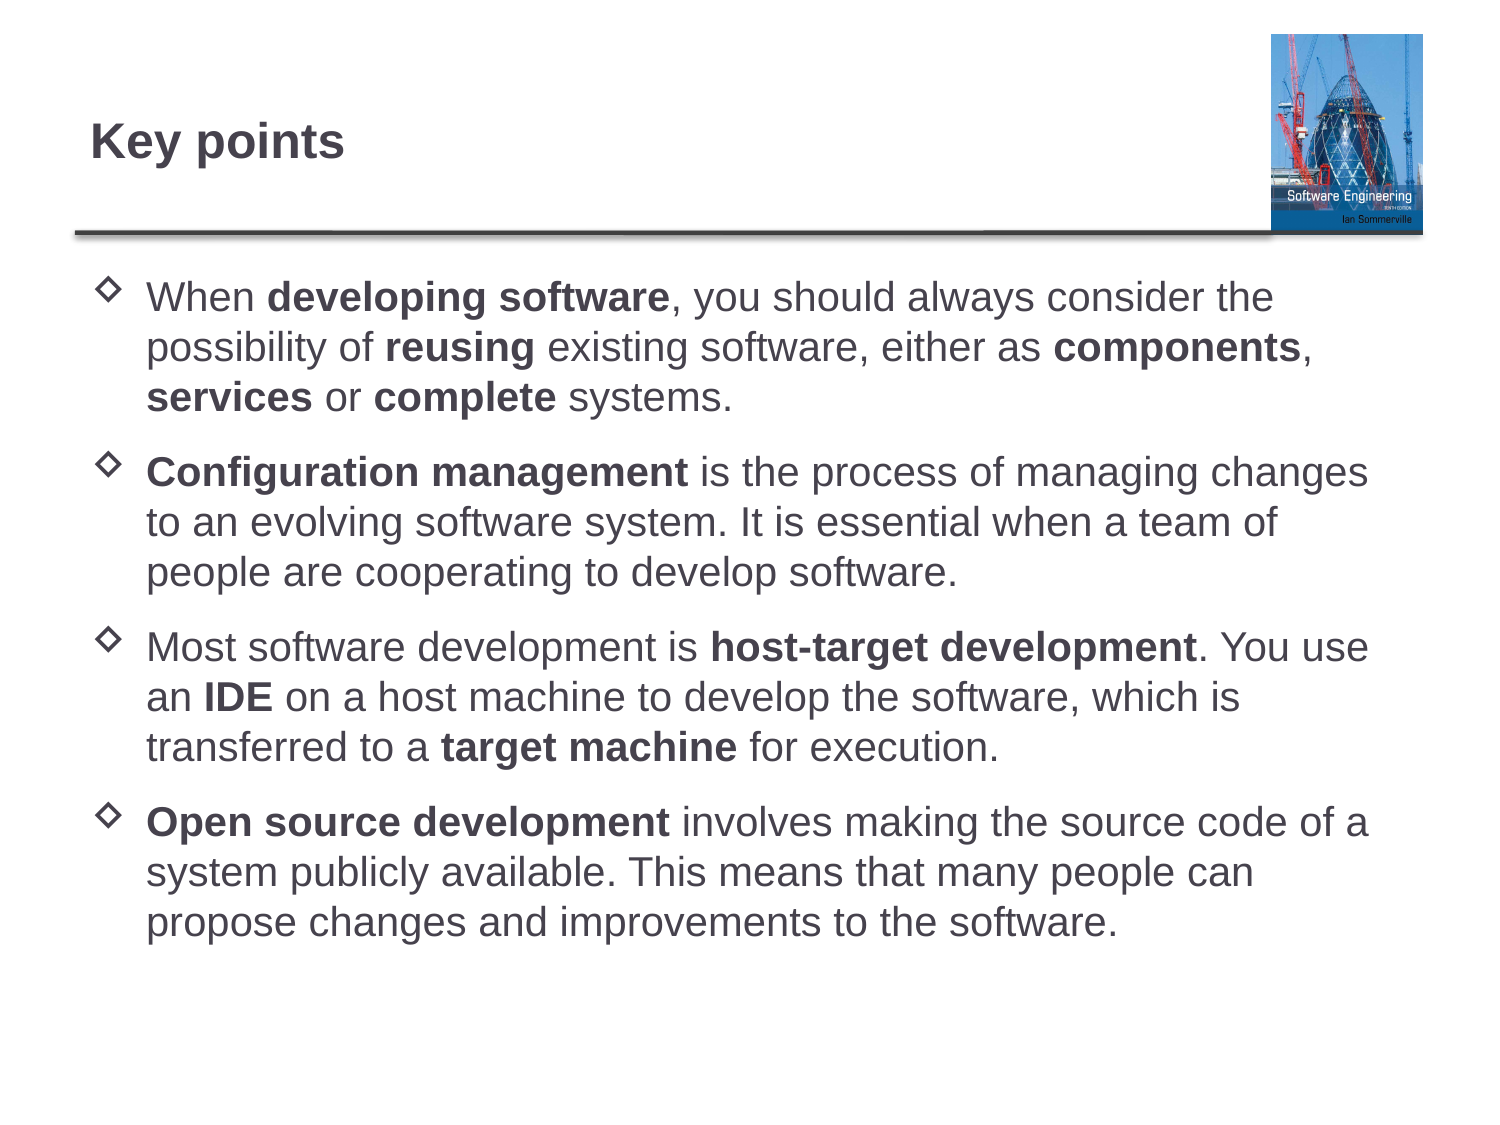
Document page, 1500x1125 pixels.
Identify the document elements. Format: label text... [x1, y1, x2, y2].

list When developing software, you should always consider the possibility of reusing existing software, either as components, services or complete systems. Configuration management is the process of managing changes to an evolving software system. It is essential when a team of people are cooperating to develop software. Most software development is host-target development. You use an IDE on a host machine to develop the software, which is transferred to a target machine for execution. Open source development involves making the source code of a system publicly available. This means that many people can propose changes and improvements to the software. [75, 262, 1425, 1005]
title Key points [74, 44, 1272, 233]
picture [1271, 34, 1423, 230]
